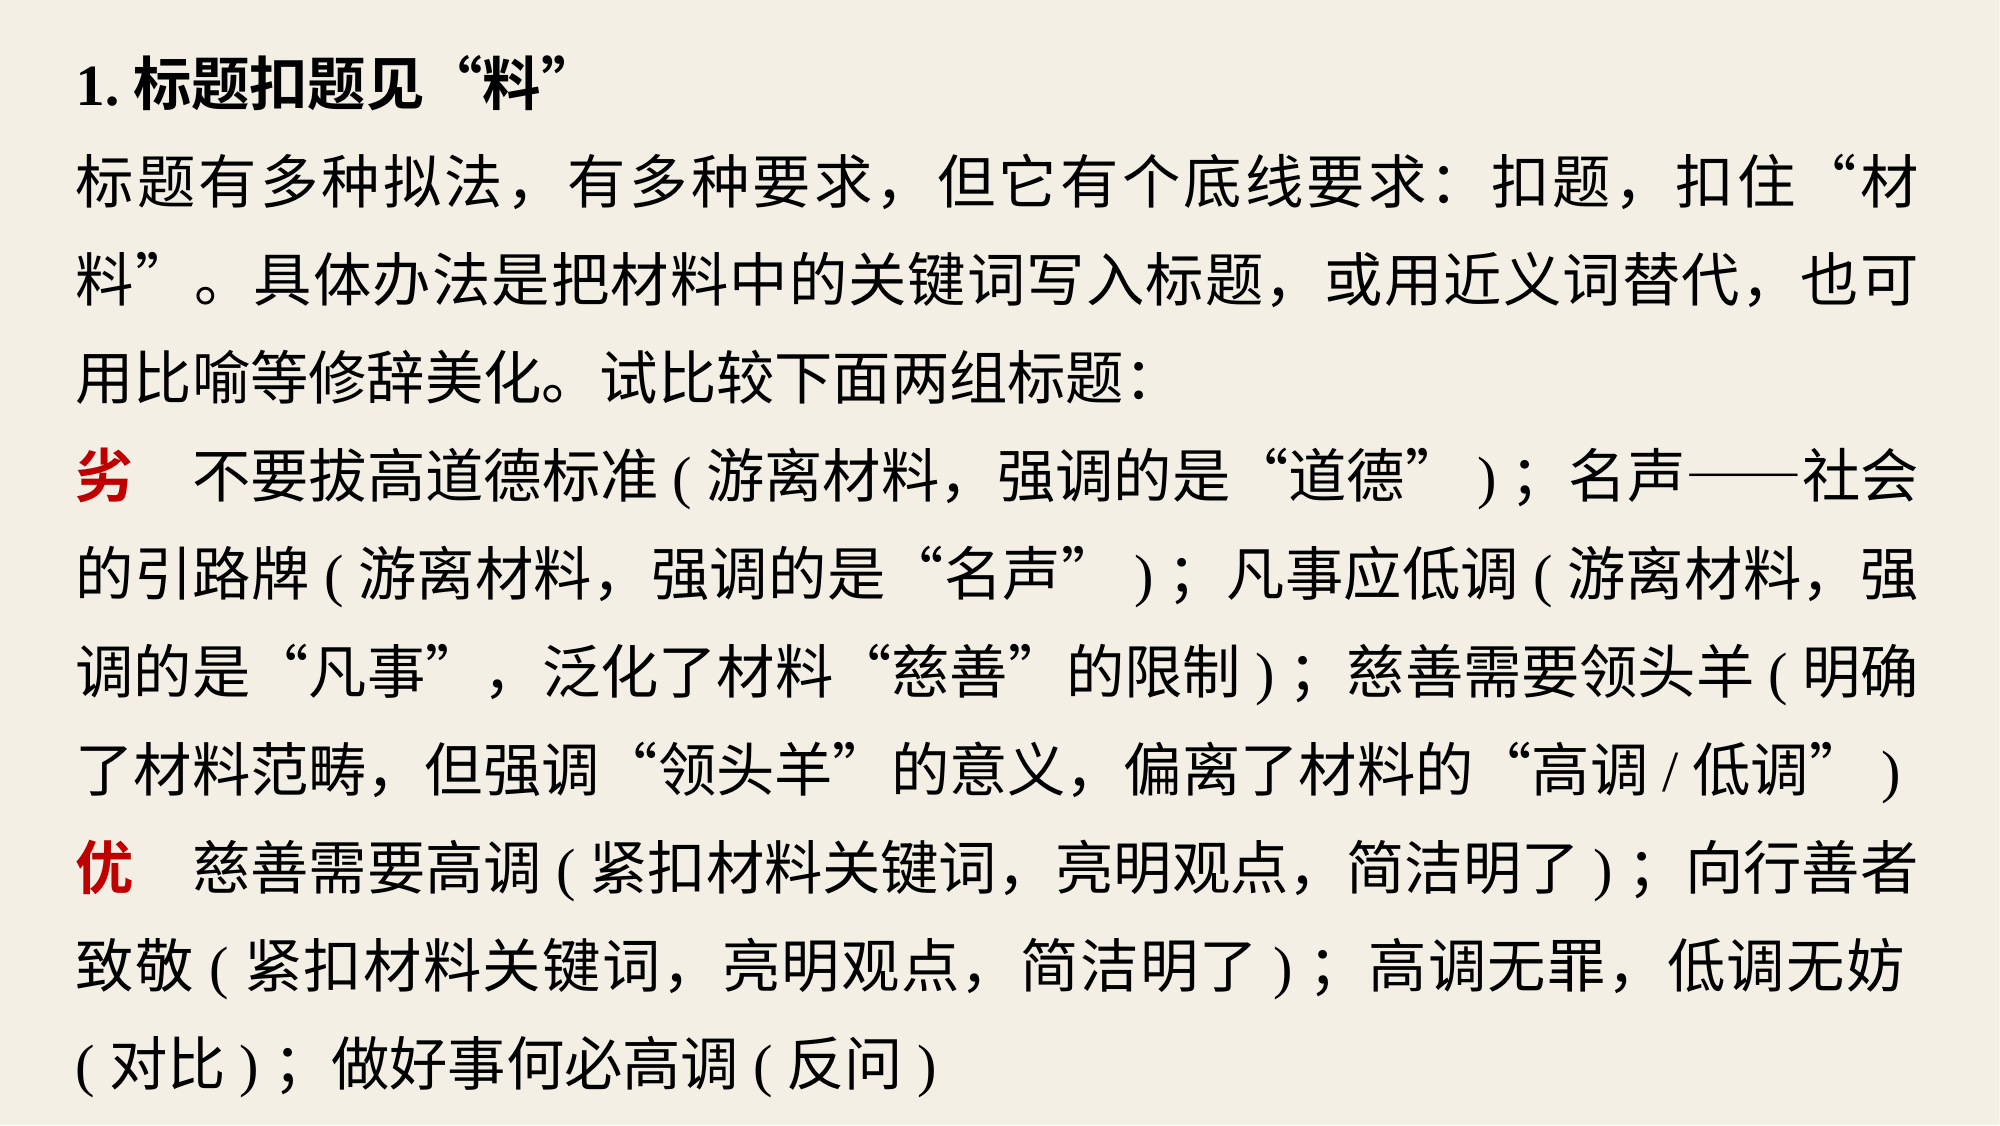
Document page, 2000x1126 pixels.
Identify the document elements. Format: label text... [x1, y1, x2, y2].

text_box 1.标题扣题见“料” 标题有多种拟法，有多种要求，但它有个底线要求：扣题，扣住“材料”。具体办法是把材料中的关键词写入标题，或用近义词替代，也可用比喻等修辞美化。试比较下面两组标题： 劣 不要拔高道德标准(游离材料，强调的是“道德”)；名声——社会的引路牌(游离材料，强调的是“名声”)；凡事应低调(游离材料，强调的是“凡事”，泛化了材料“慈善”的限制)；慈善需要领头羊(明确了材料范畴，但强调“领头羊”的意义，偏离了材料的“高调/低调”) 优 慈善需要高调(紧扣材料关键词，亮明观点，简洁明了)；向行善者致敬(紧扣材料关键词，亮明观点，简洁明了)；高调无罪，低调无妨(对比)；做好事何必高调(反问) [55, 9, 1939, 1107]
